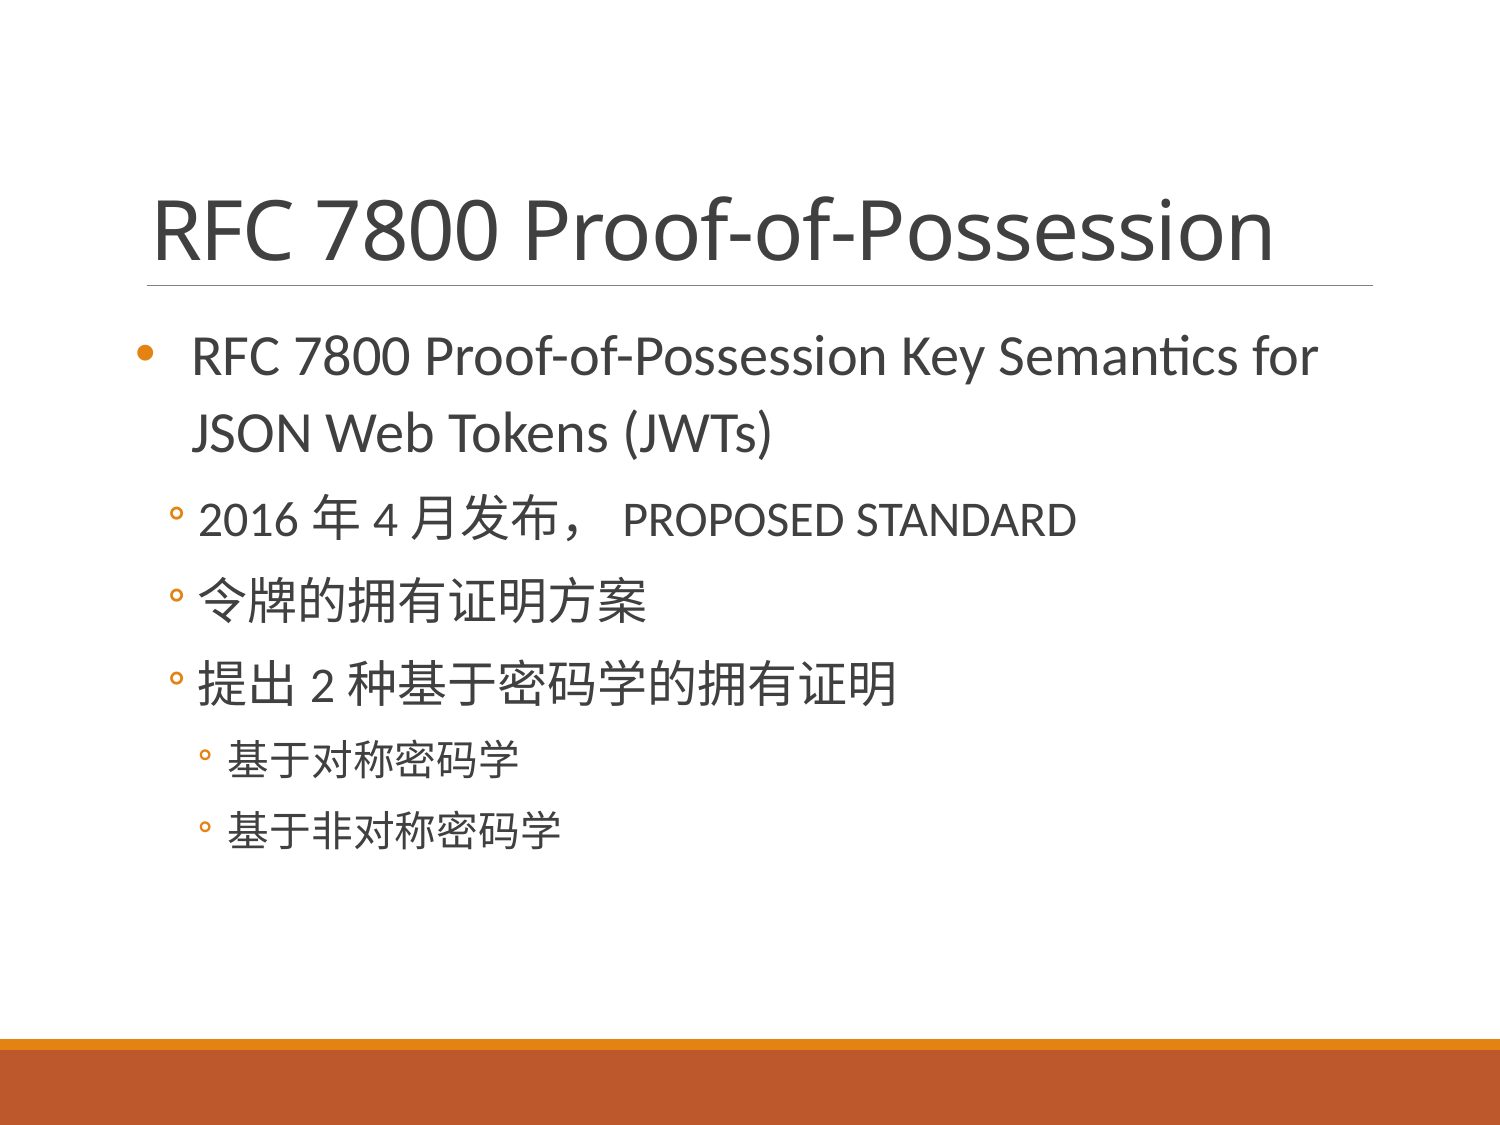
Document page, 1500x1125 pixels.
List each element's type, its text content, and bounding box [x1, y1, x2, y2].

title RFC 7800 Proof-of-Possession [135, 47, 1373, 285]
list RFC 7800 Proof-of-Possession Key Semantics for JSON Web Tokens (JWTs) 2016年4月发布，PROPOSED STANDARD 令牌的拥有证明方案 提出2种基于密码学的拥有证明 基于对称密码学 基于非对称密码学 [135, 302, 1373, 963]
